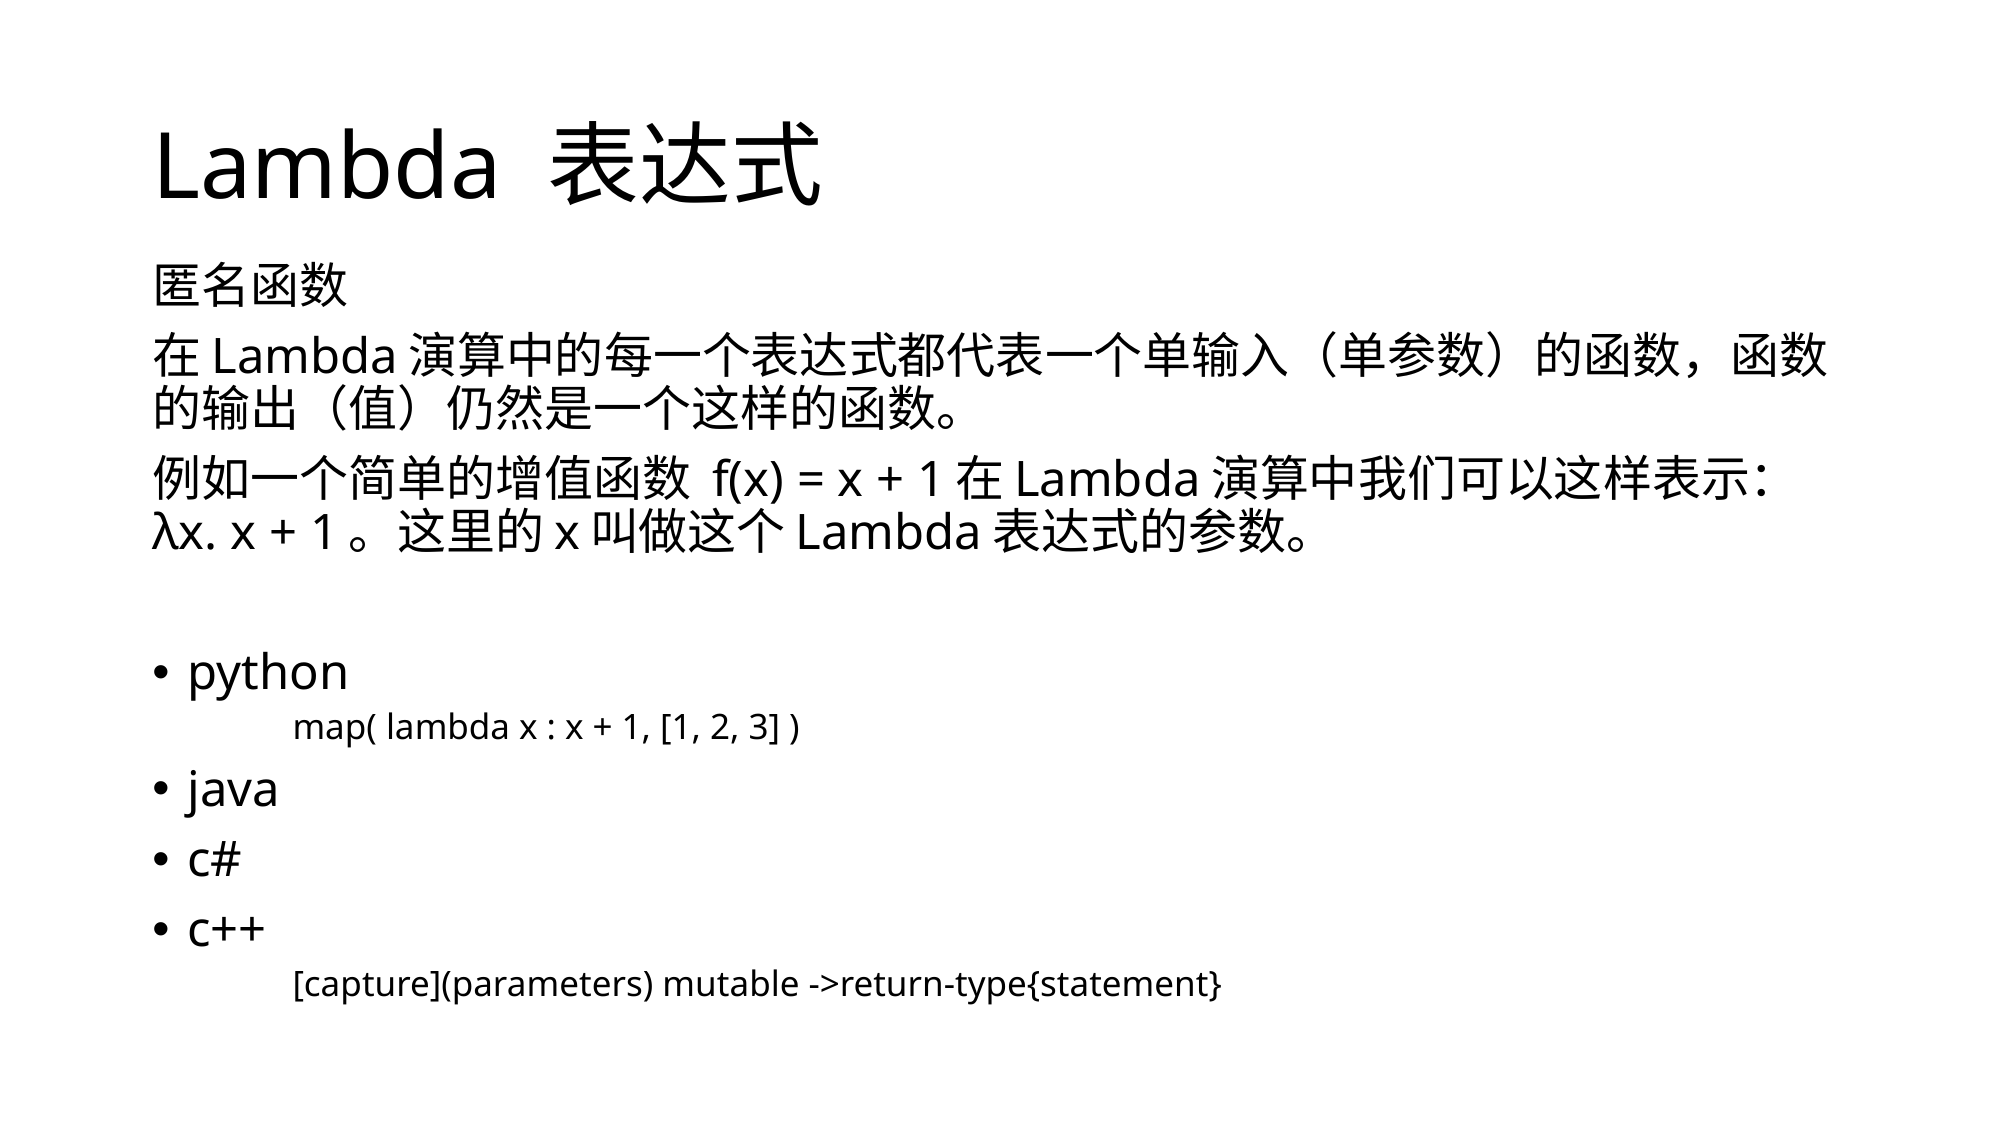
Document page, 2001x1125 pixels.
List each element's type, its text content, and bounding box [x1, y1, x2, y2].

list 匿名函数 在Lambda演算中的每一个表达式都代表一个单输入（单参数）的函数，函数的输出（值）仍然是一个这样的函数。 例如一个简单的增值函数 f(x) = x + 1在Lambda演算中我们可以这样表示：λx. x + 1。这里的x叫做这个Lambda表达式的参数。 python map( lambda x : x + 1, [1, 2, 3] ) java c# c++ [capture](parameters) mutable ->return-type{statement} [137, 253, 1863, 1091]
title Lambda 表达式 [137, 59, 1863, 253]
